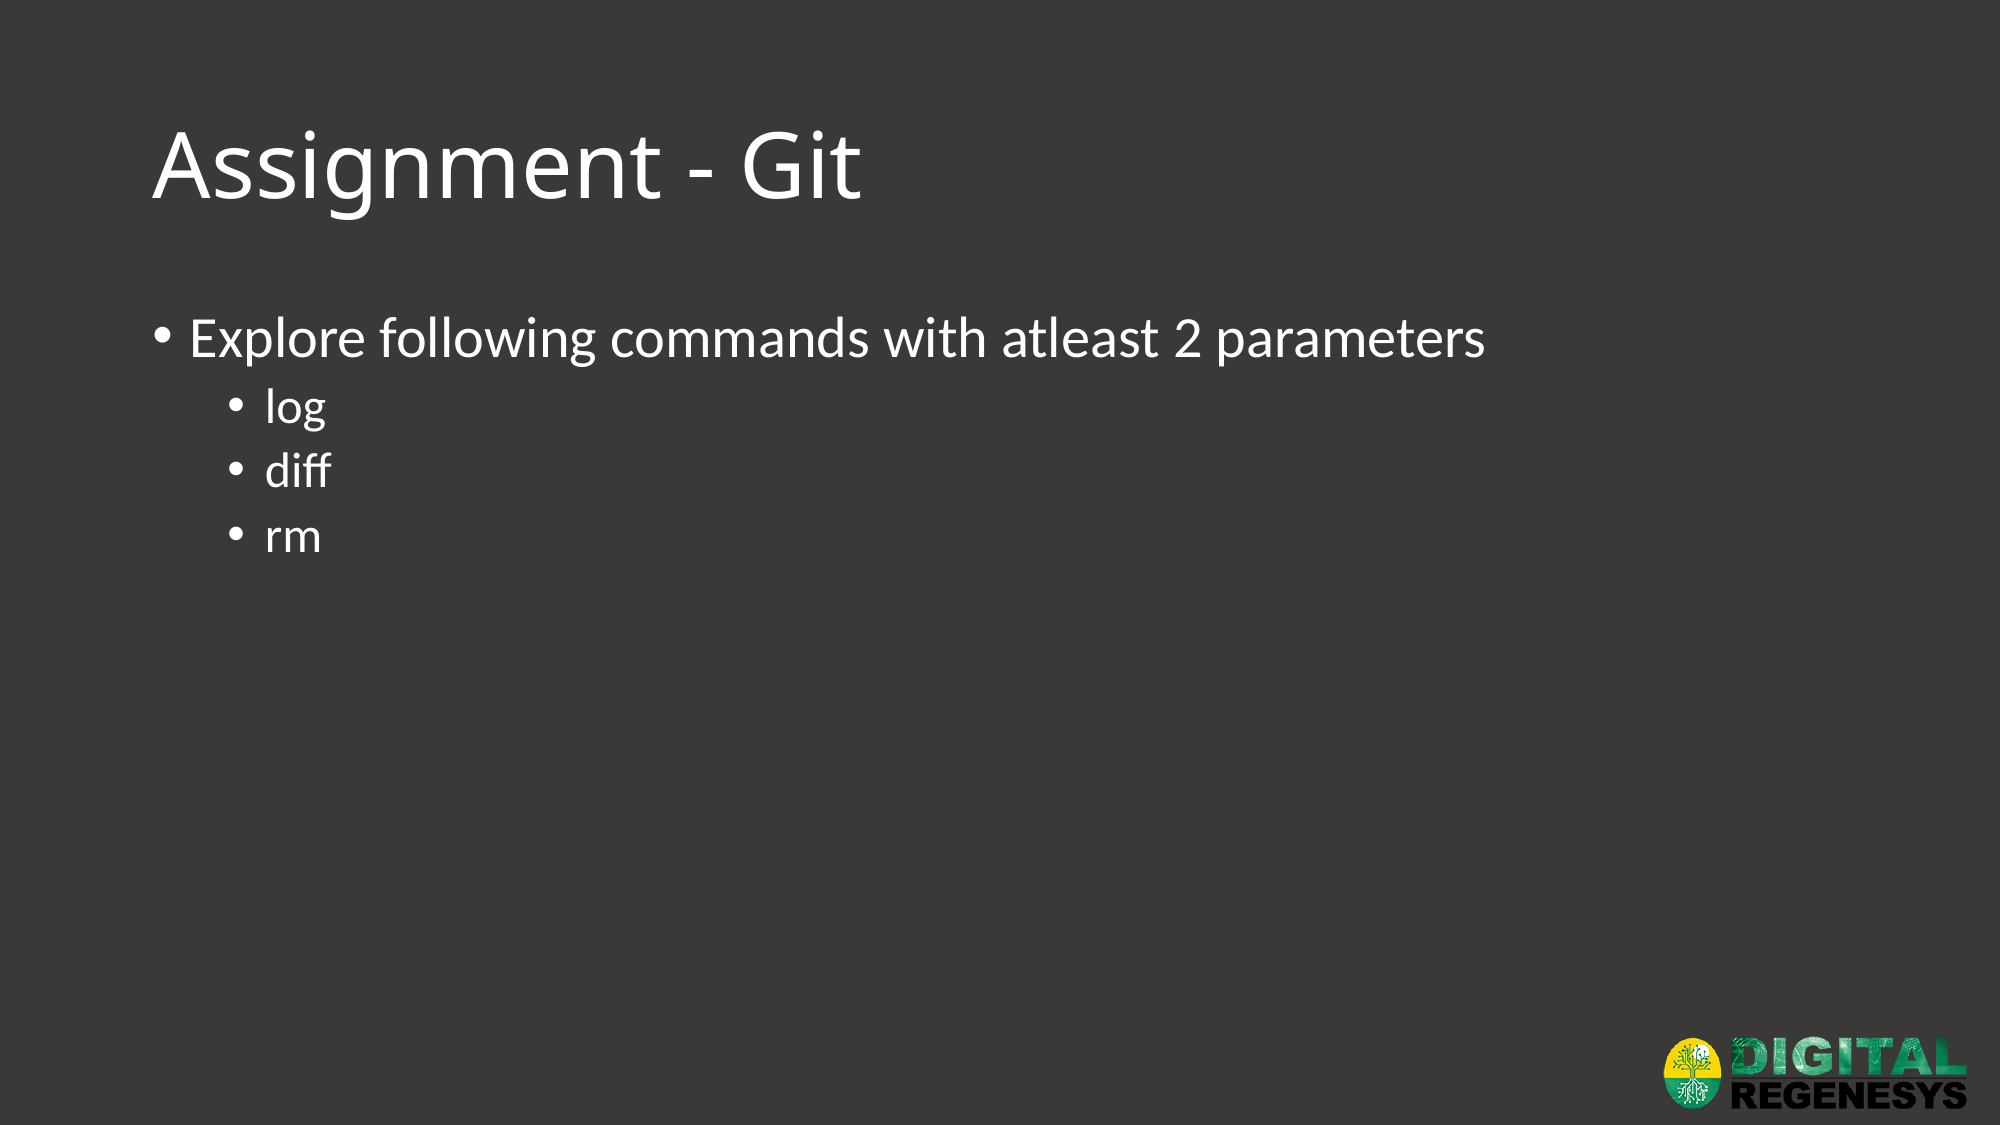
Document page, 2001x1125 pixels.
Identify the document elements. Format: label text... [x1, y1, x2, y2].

list Explore following commands with atleast 2 parameters log diff rm [137, 299, 1863, 1014]
title Assignment - Git [137, 59, 1863, 278]
picture [1663, 1033, 1973, 1112]
